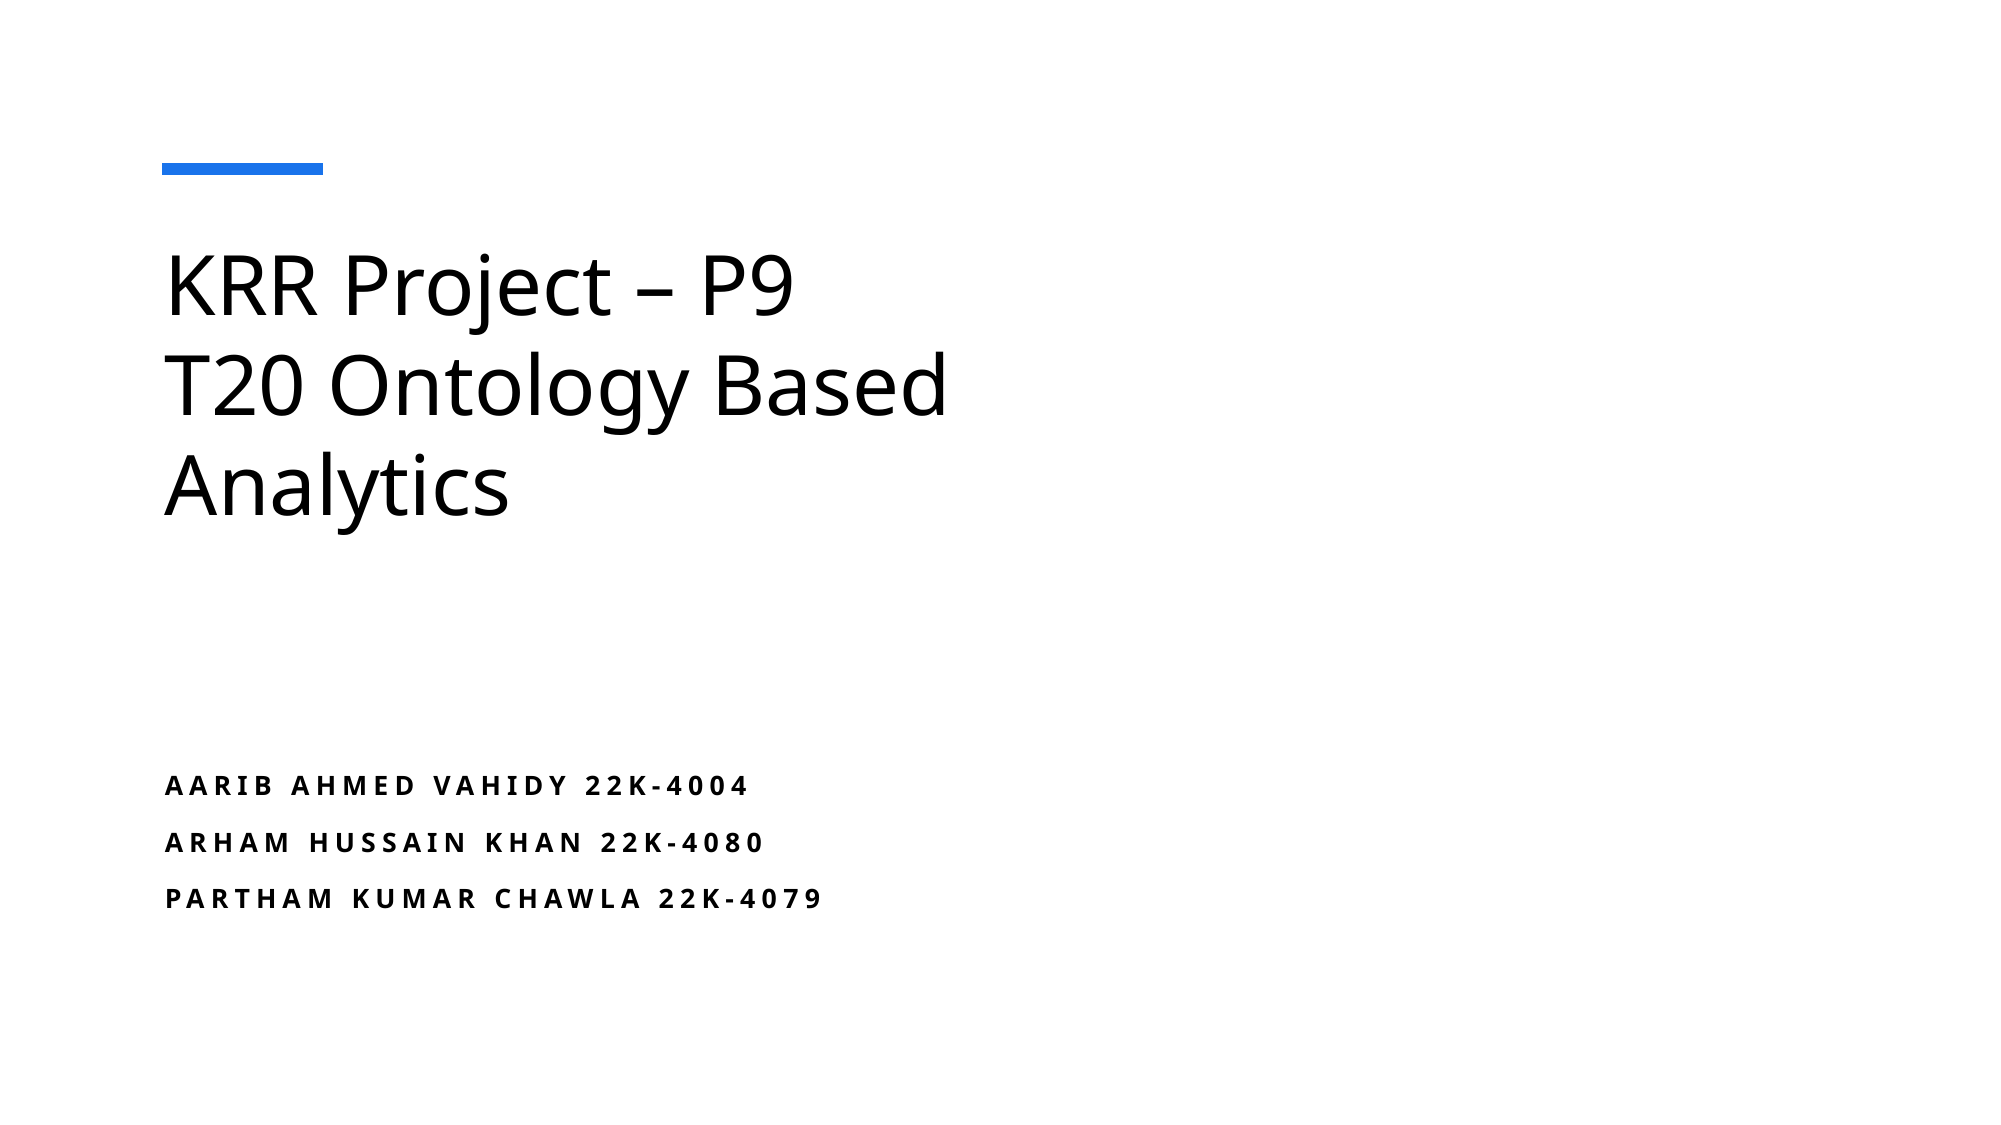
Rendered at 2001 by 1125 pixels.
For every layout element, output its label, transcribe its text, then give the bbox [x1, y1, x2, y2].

subtitle Aarib Ahmed Vahidy 22K-4004 Arham Hussain Khan 22K-4080 Partham Kumar Chawla 22K-4079 [149, 752, 1124, 964]
title KRR Project – P9 T20 Ontology Based Analytics [149, 224, 1124, 668]
